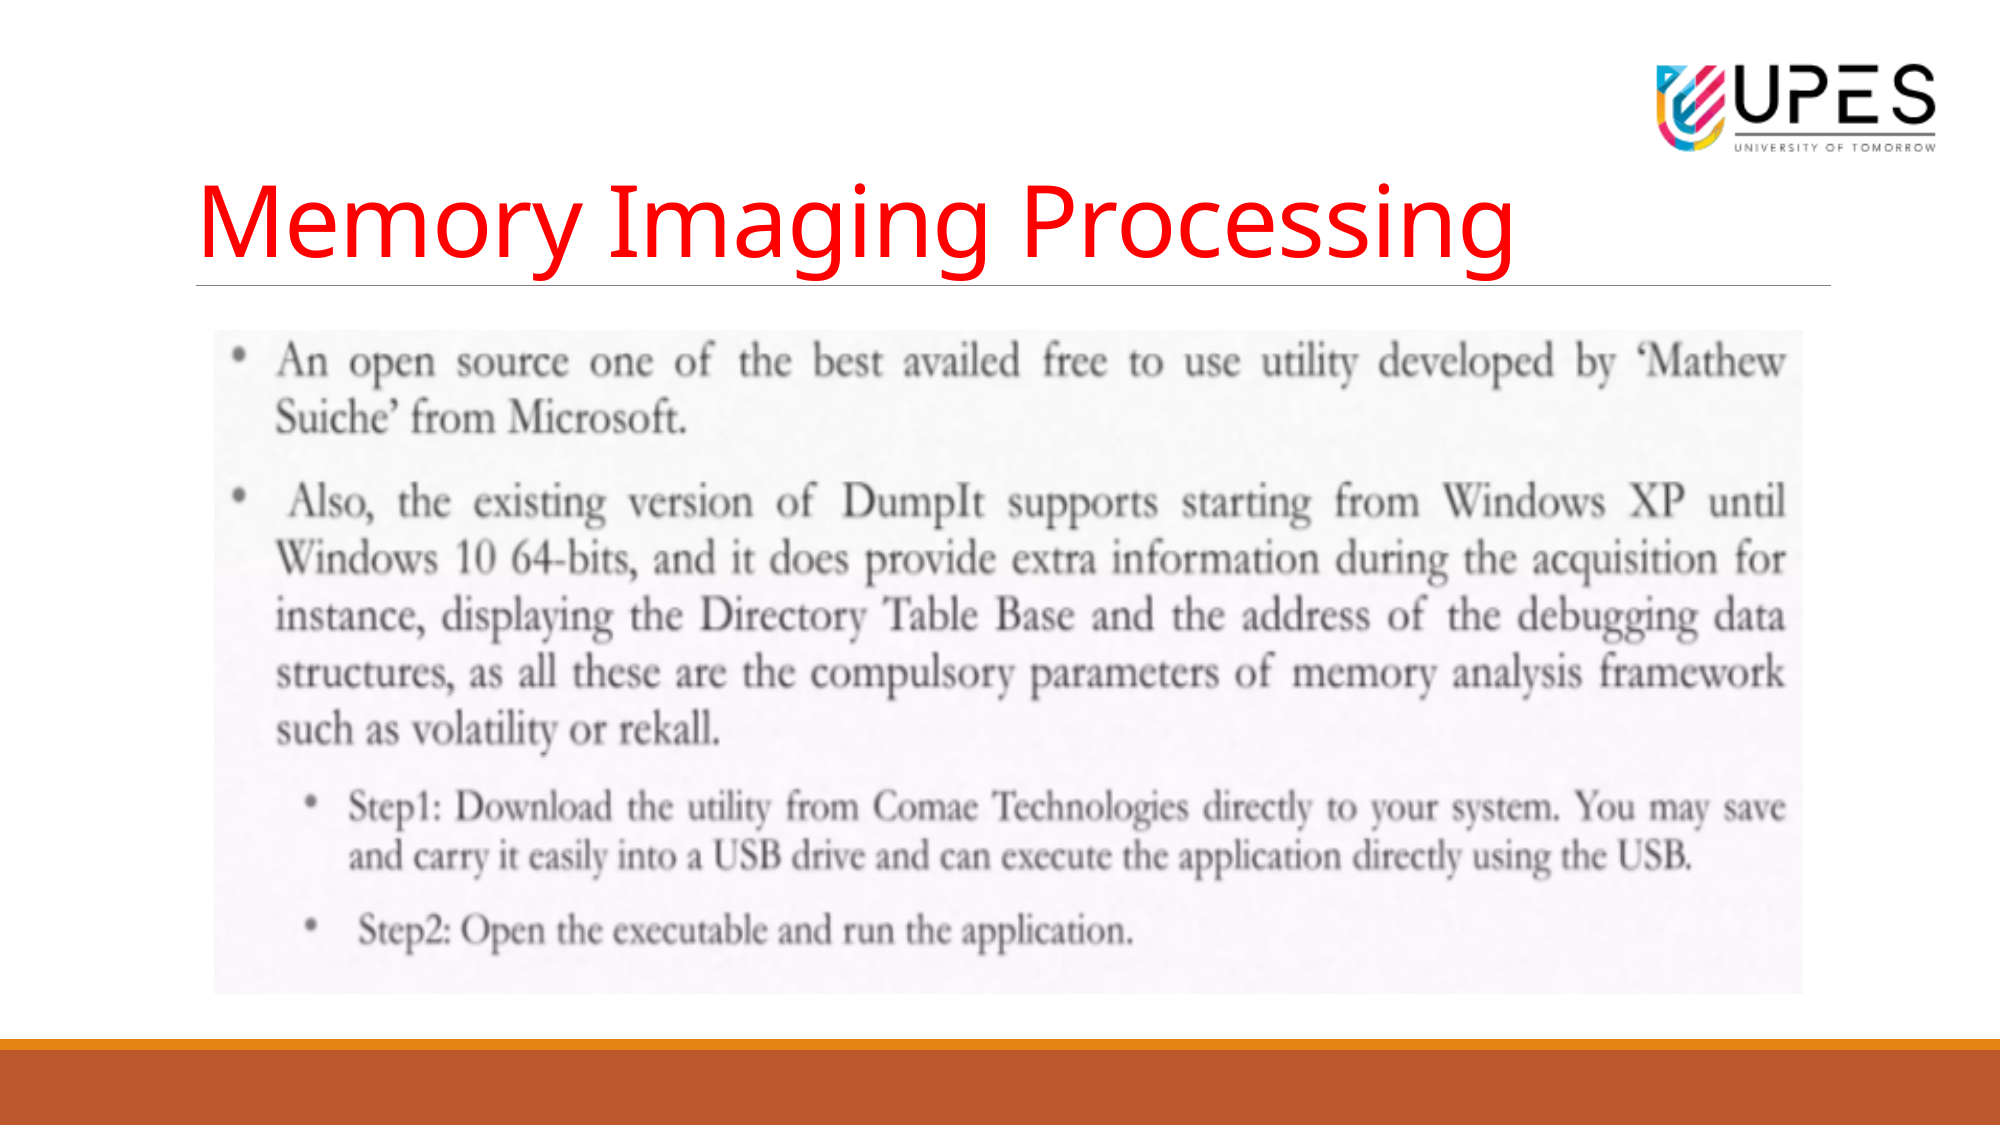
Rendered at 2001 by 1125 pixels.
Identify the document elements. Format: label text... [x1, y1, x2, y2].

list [213, 330, 1803, 994]
picture [1628, 46, 1963, 167]
title Memory Imaging Processing [180, 47, 1830, 285]
